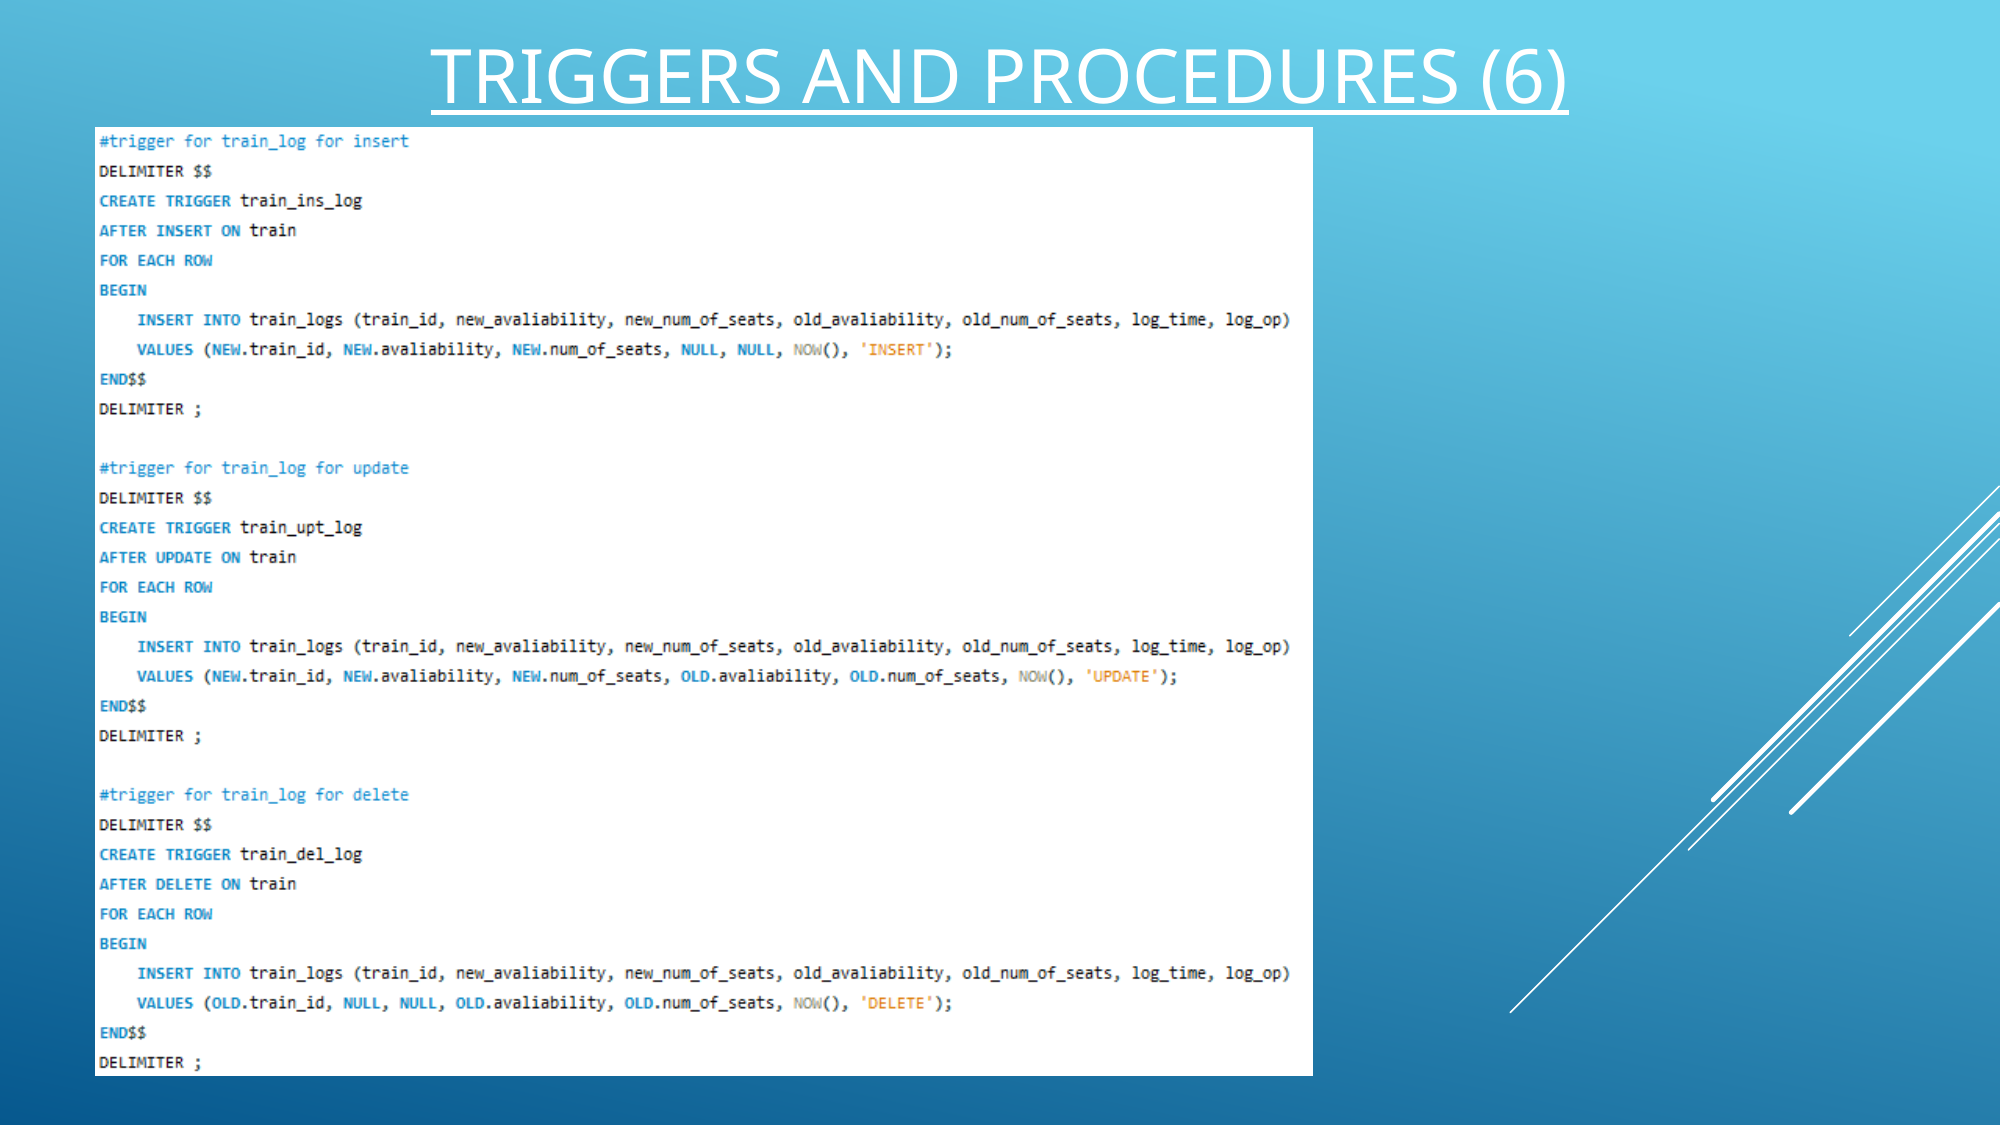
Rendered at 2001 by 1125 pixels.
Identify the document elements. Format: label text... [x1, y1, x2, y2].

picture [94, 126, 1313, 1076]
title Triggers and Procedures (6) [300, 20, 1700, 128]
